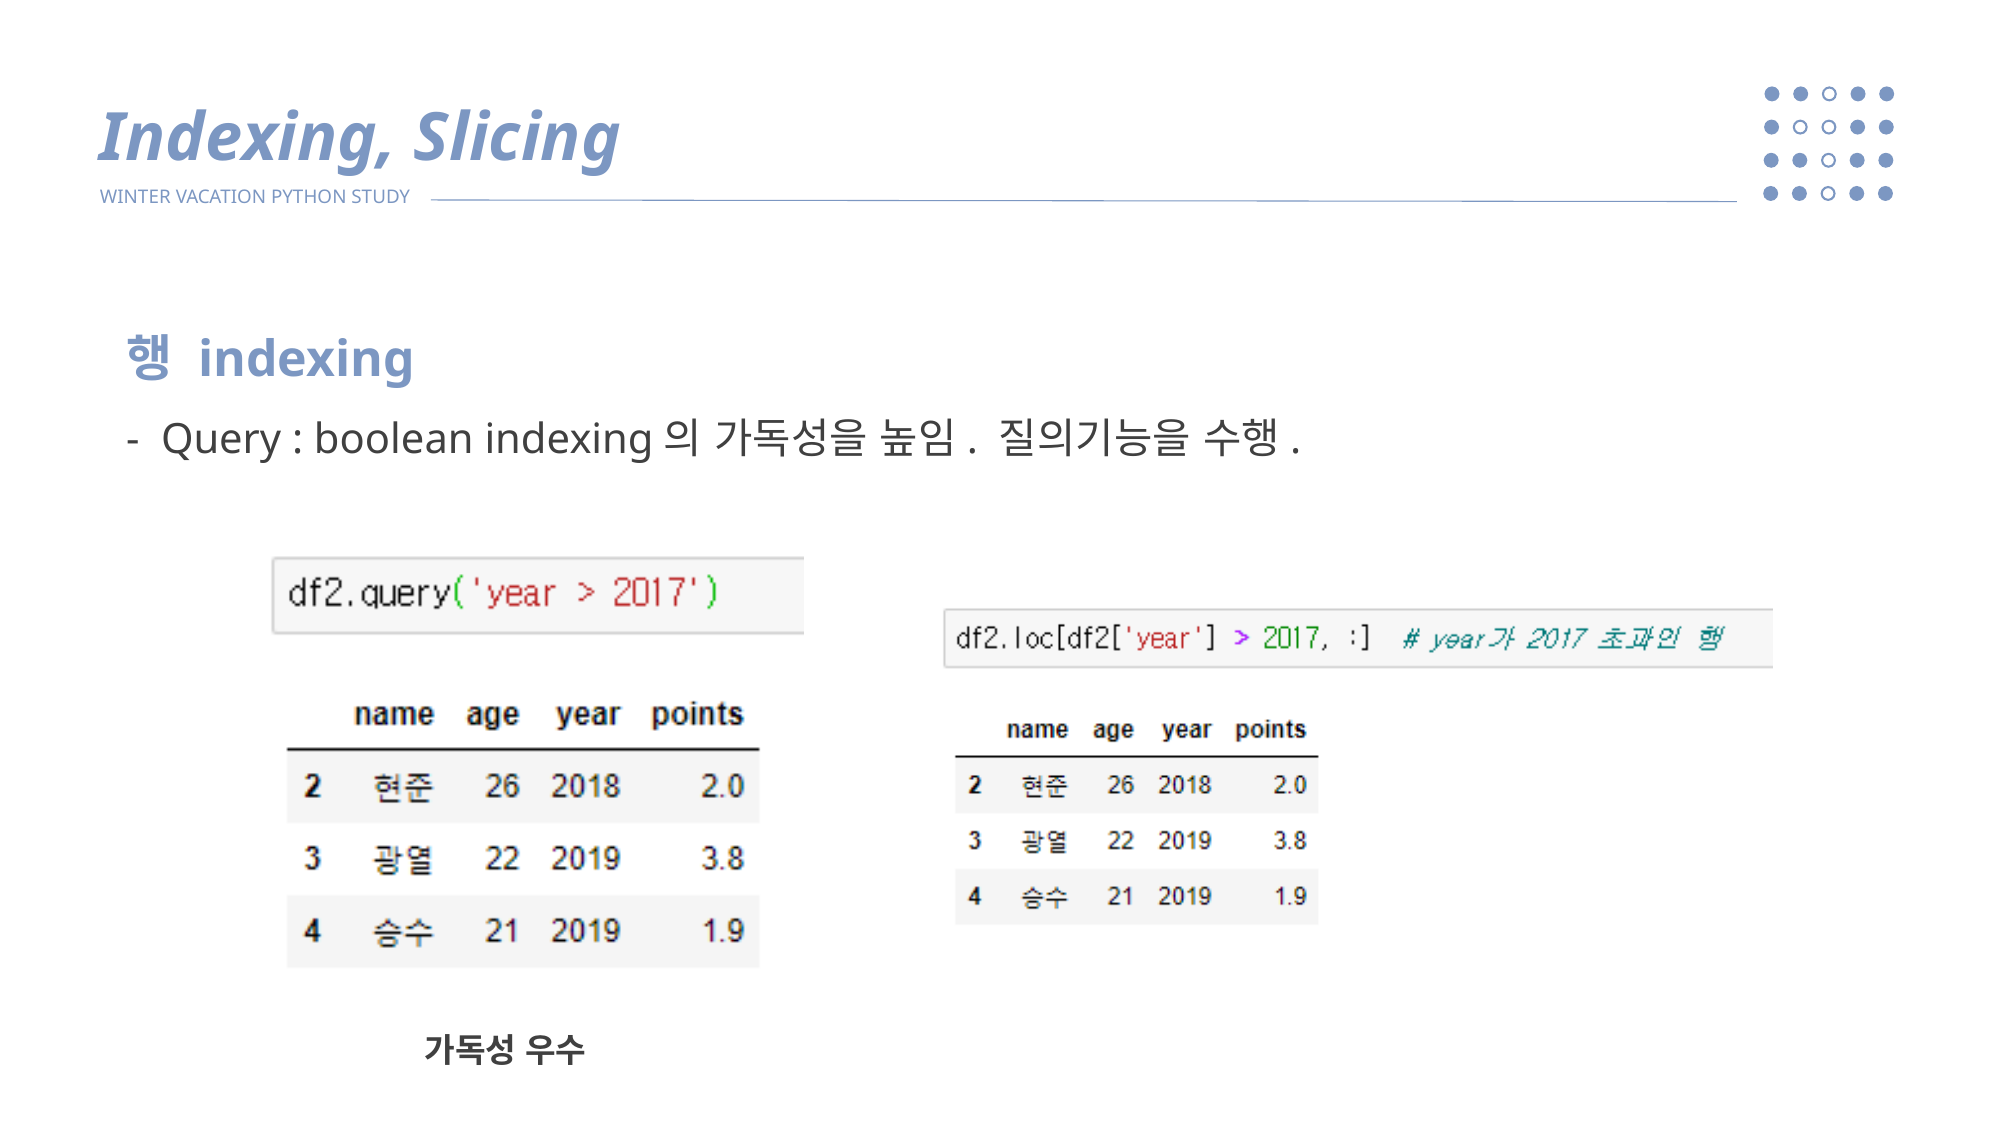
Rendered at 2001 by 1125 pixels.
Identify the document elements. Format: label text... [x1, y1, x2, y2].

text_box 행 indexing - Query : boolean indexing의 가독성을 높임. 질의기능을 수행. [111, 289, 1772, 469]
text_box [1763, 152, 1779, 168]
text_box [1793, 86, 1809, 102]
text_box [1849, 185, 1865, 201]
text_box Indexing, Slicing WINTER VACATION PYTHON STUDY [85, 46, 1028, 216]
text_box [1763, 185, 1779, 201]
text_box [1792, 119, 1808, 135]
text_box [1764, 86, 1780, 102]
text_box [1821, 119, 1837, 135]
text_box [1821, 152, 1837, 168]
text_box [1849, 152, 1865, 168]
text_box [1879, 86, 1895, 102]
text_box [1791, 185, 1807, 201]
text_box [1878, 152, 1894, 168]
text_box [1878, 119, 1894, 135]
text_box [1850, 86, 1866, 102]
picture [257, 537, 804, 1002]
text_box [1821, 86, 1837, 102]
text_box [1877, 185, 1893, 201]
picture [934, 603, 1773, 937]
text_box [1792, 152, 1808, 168]
text_box [1764, 119, 1780, 135]
text_box 가독성 우수 [410, 1002, 651, 1077]
text_box [1820, 185, 1836, 201]
text_box [1850, 119, 1866, 135]
